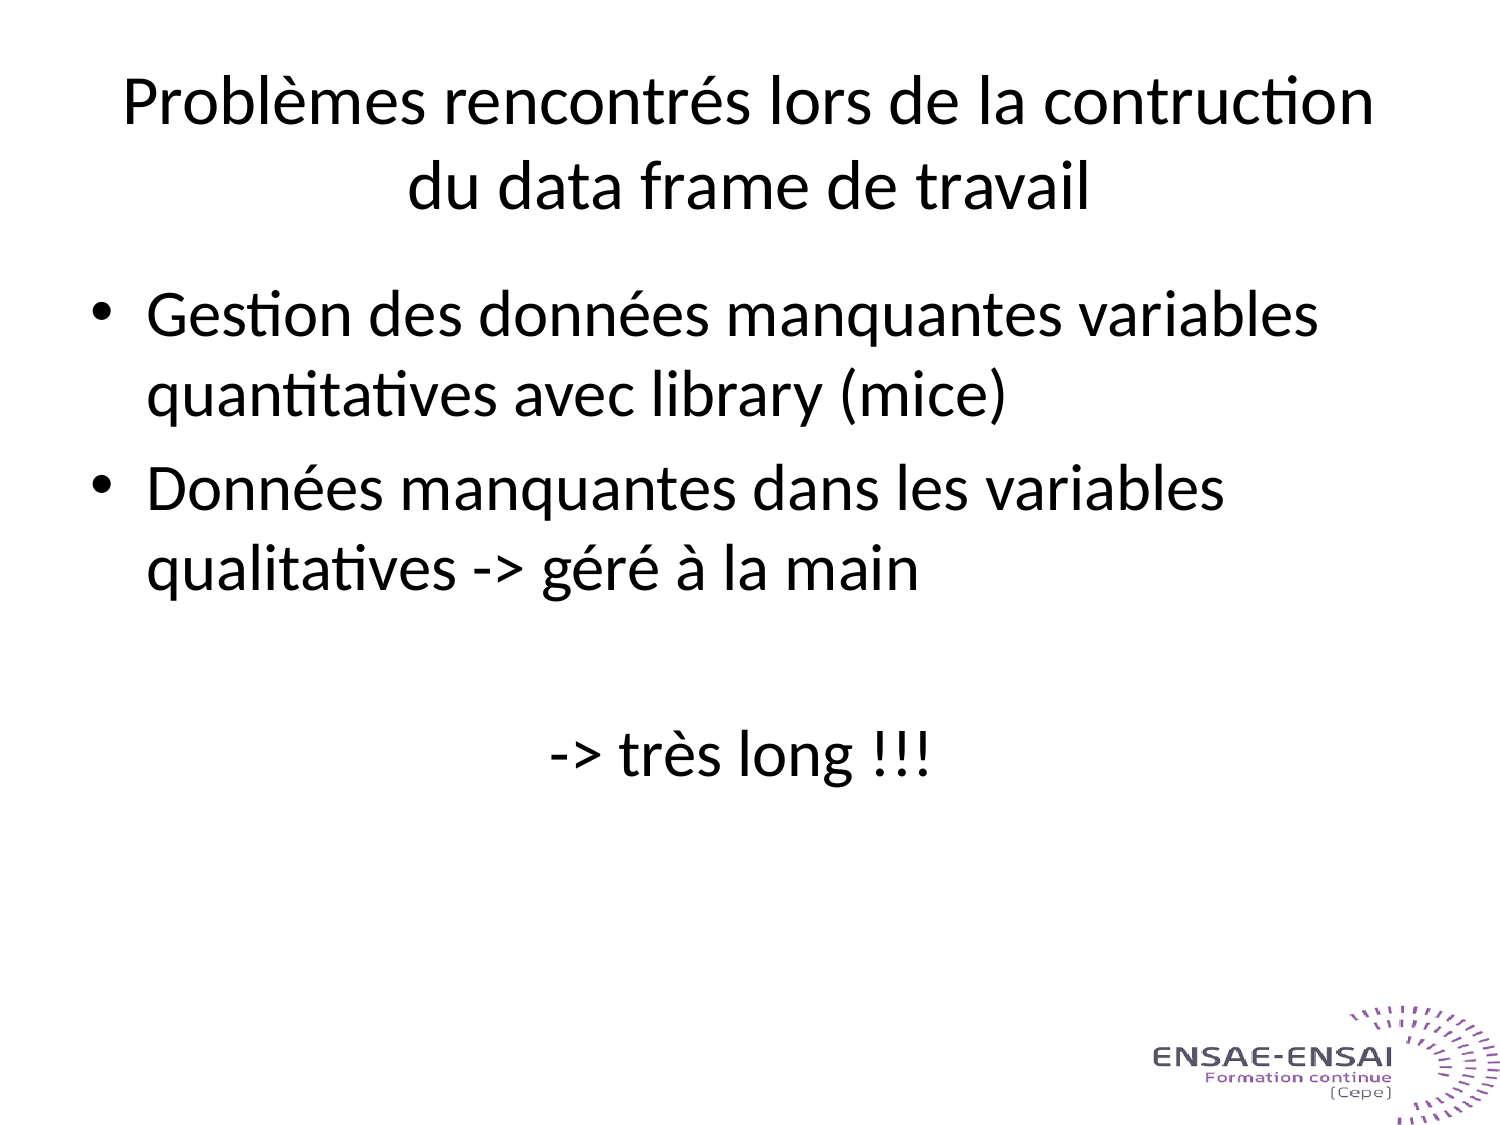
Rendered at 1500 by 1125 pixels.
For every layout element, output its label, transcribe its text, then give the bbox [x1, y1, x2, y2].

title Problèmes rencontrés lors de la contruction du data frame de travail [75, 45, 1425, 233]
list Gestion des données manquantes variables quantitatives avec library (mice) Données manquantes dans les variables qualitatives -> géré à la main -> très long !!! [75, 262, 1425, 1005]
picture [1153, 1005, 1500, 1125]
